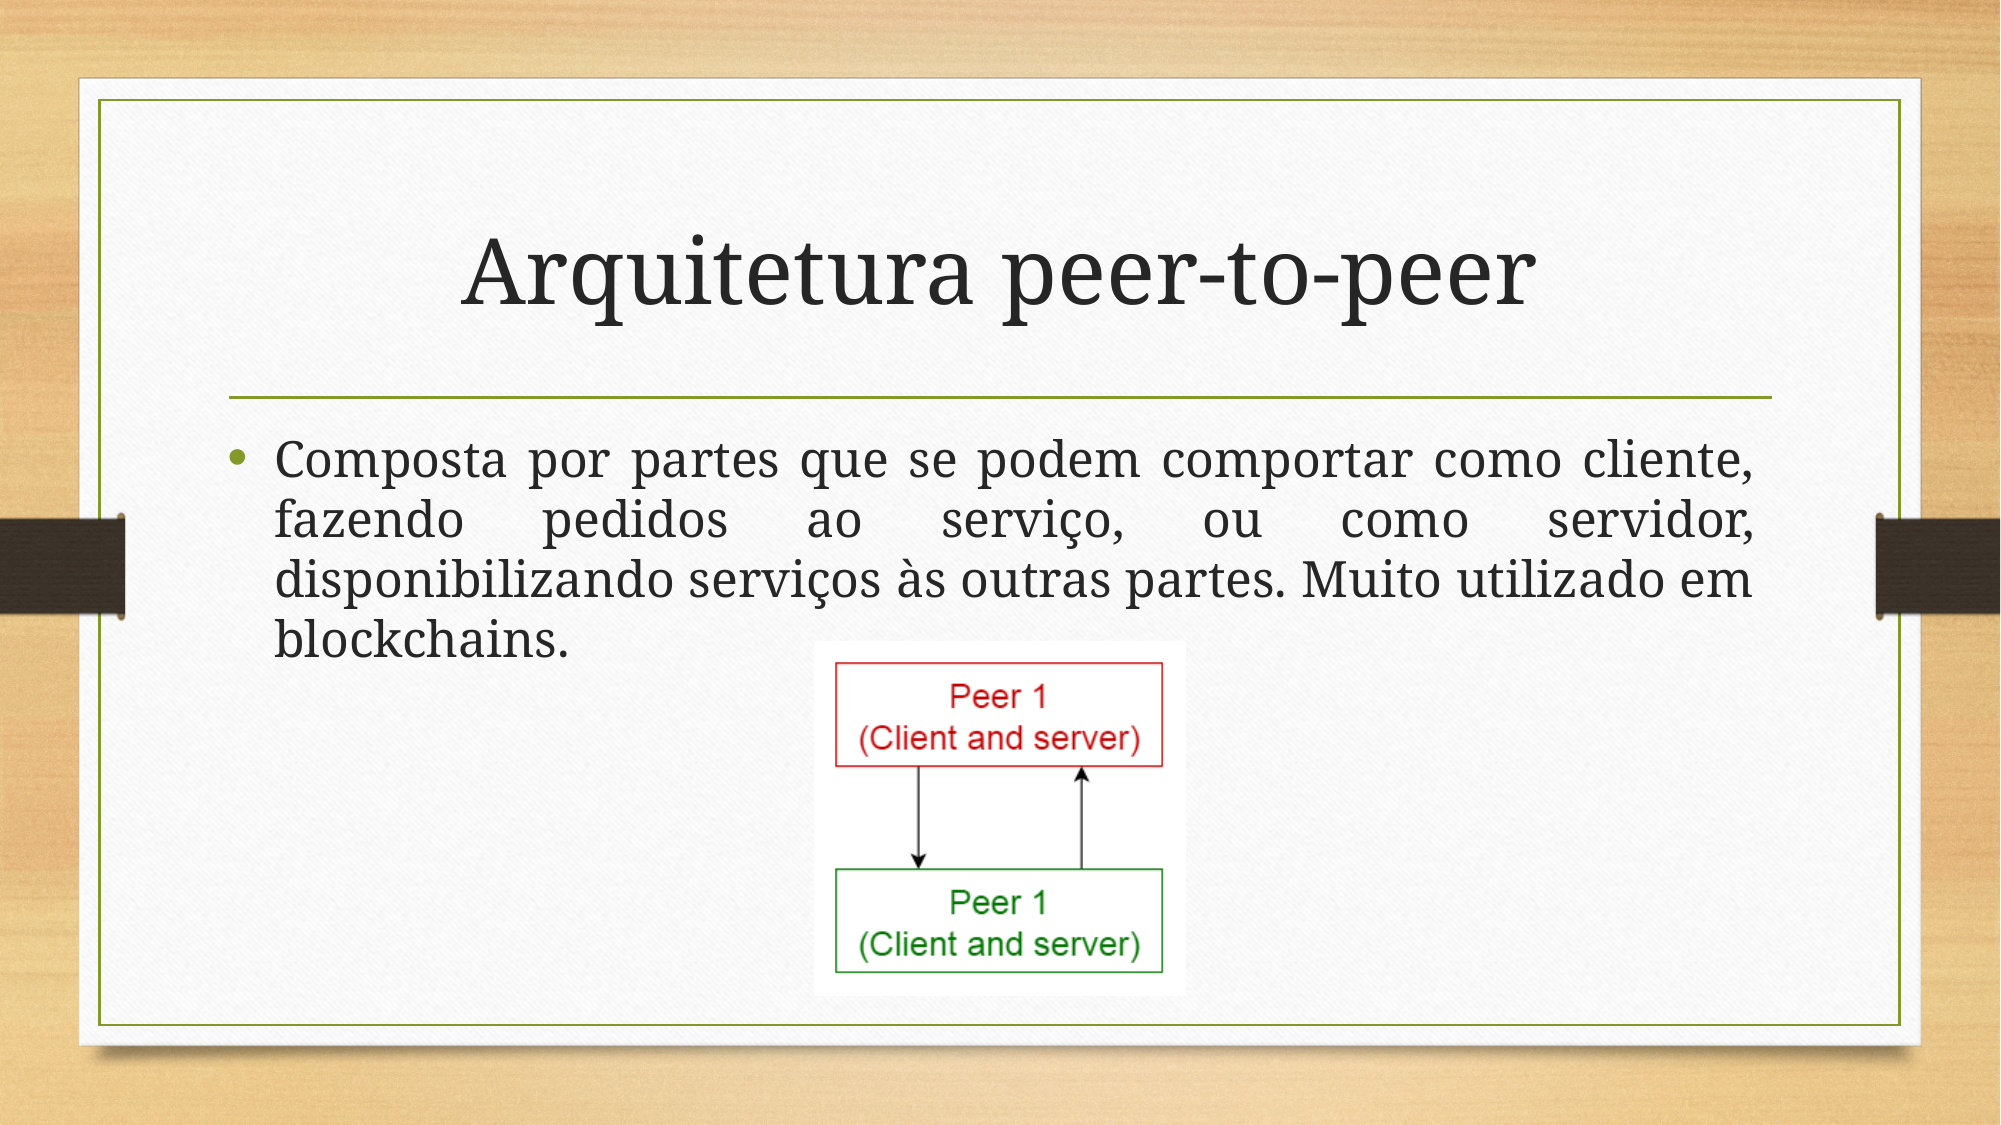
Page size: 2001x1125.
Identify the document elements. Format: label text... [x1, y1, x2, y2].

title Arquitetura peer-to-peer [212, 161, 1788, 375]
list Composta por partes que se podem comportar como cliente, fazendo pedidos ao serviço, ou como servidor, disponibilizando serviços às outras partes. Muito utilizado em blockchains. [212, 419, 1770, 964]
picture [0, 0, 2001, 1125]
